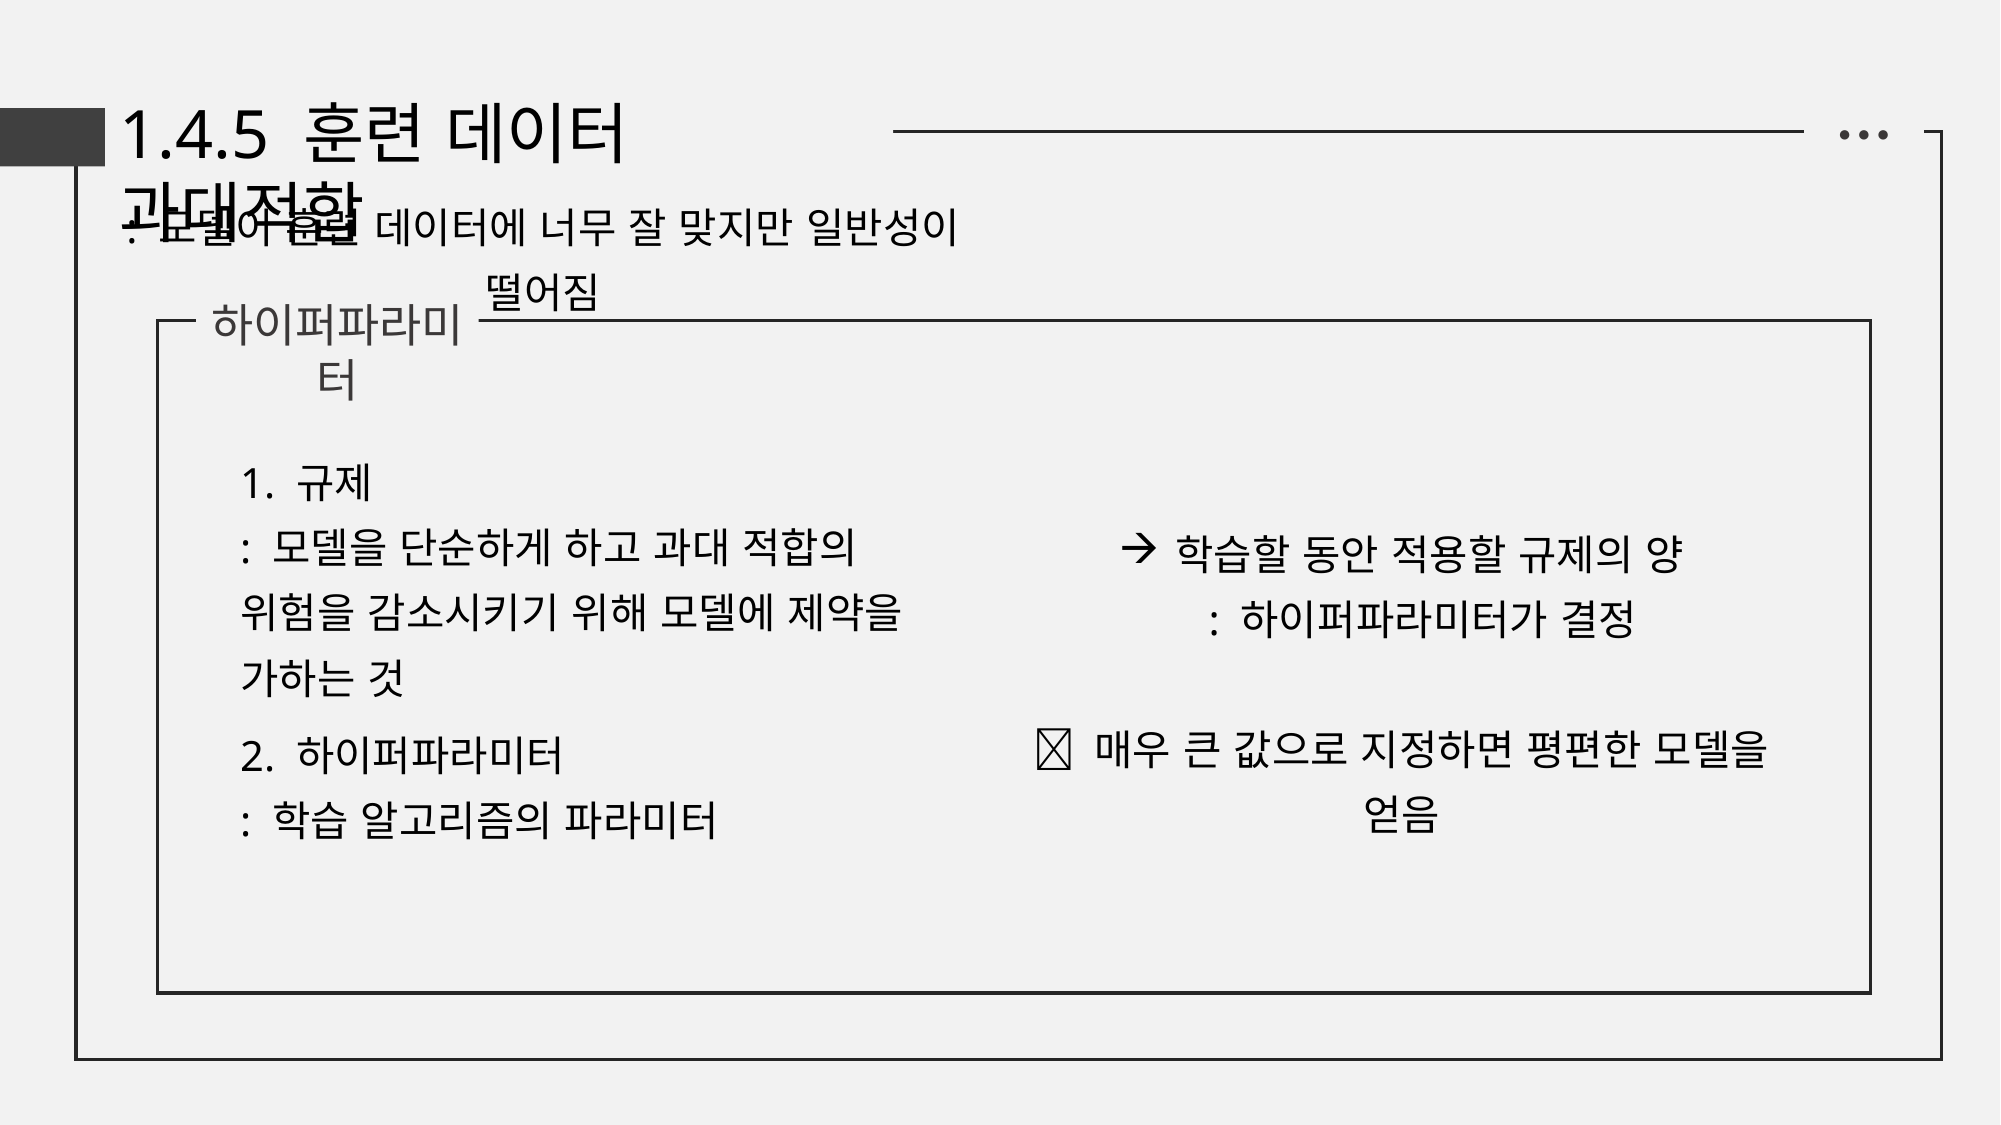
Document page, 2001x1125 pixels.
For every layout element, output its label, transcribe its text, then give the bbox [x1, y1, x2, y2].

text_box [75, 131, 1942, 1060]
text_box [157, 320, 1871, 993]
text_box 하이퍼파라미터 [196, 289, 479, 415]
text_box 1.4.5 훈련 데이터 과대적합 [104, 83, 894, 179]
text_box 2. 하이퍼파라미터 : 학습 알고리즘의 파라미터 [225, 710, 888, 852]
text_box 학습할 동안 적용할 규제의 양 : 하이퍼파라미터가 결정  매우 큰 값으로 지정하면 평편한 모델을 얻음 [1014, 506, 1789, 847]
text_box ● ● ● [1804, 111, 1924, 179]
text_box 1. 규제 : 모델을 단순하게 하고 과대 적합의 위험을 감소시키기 위해 모델에 제약을 가하는 것 [225, 434, 933, 710]
text_box [0, 107, 106, 167]
text_box : 모델이 훈련 데이터에 너무 잘 맞지만 일반성이 떨어짐 [104, 179, 982, 325]
